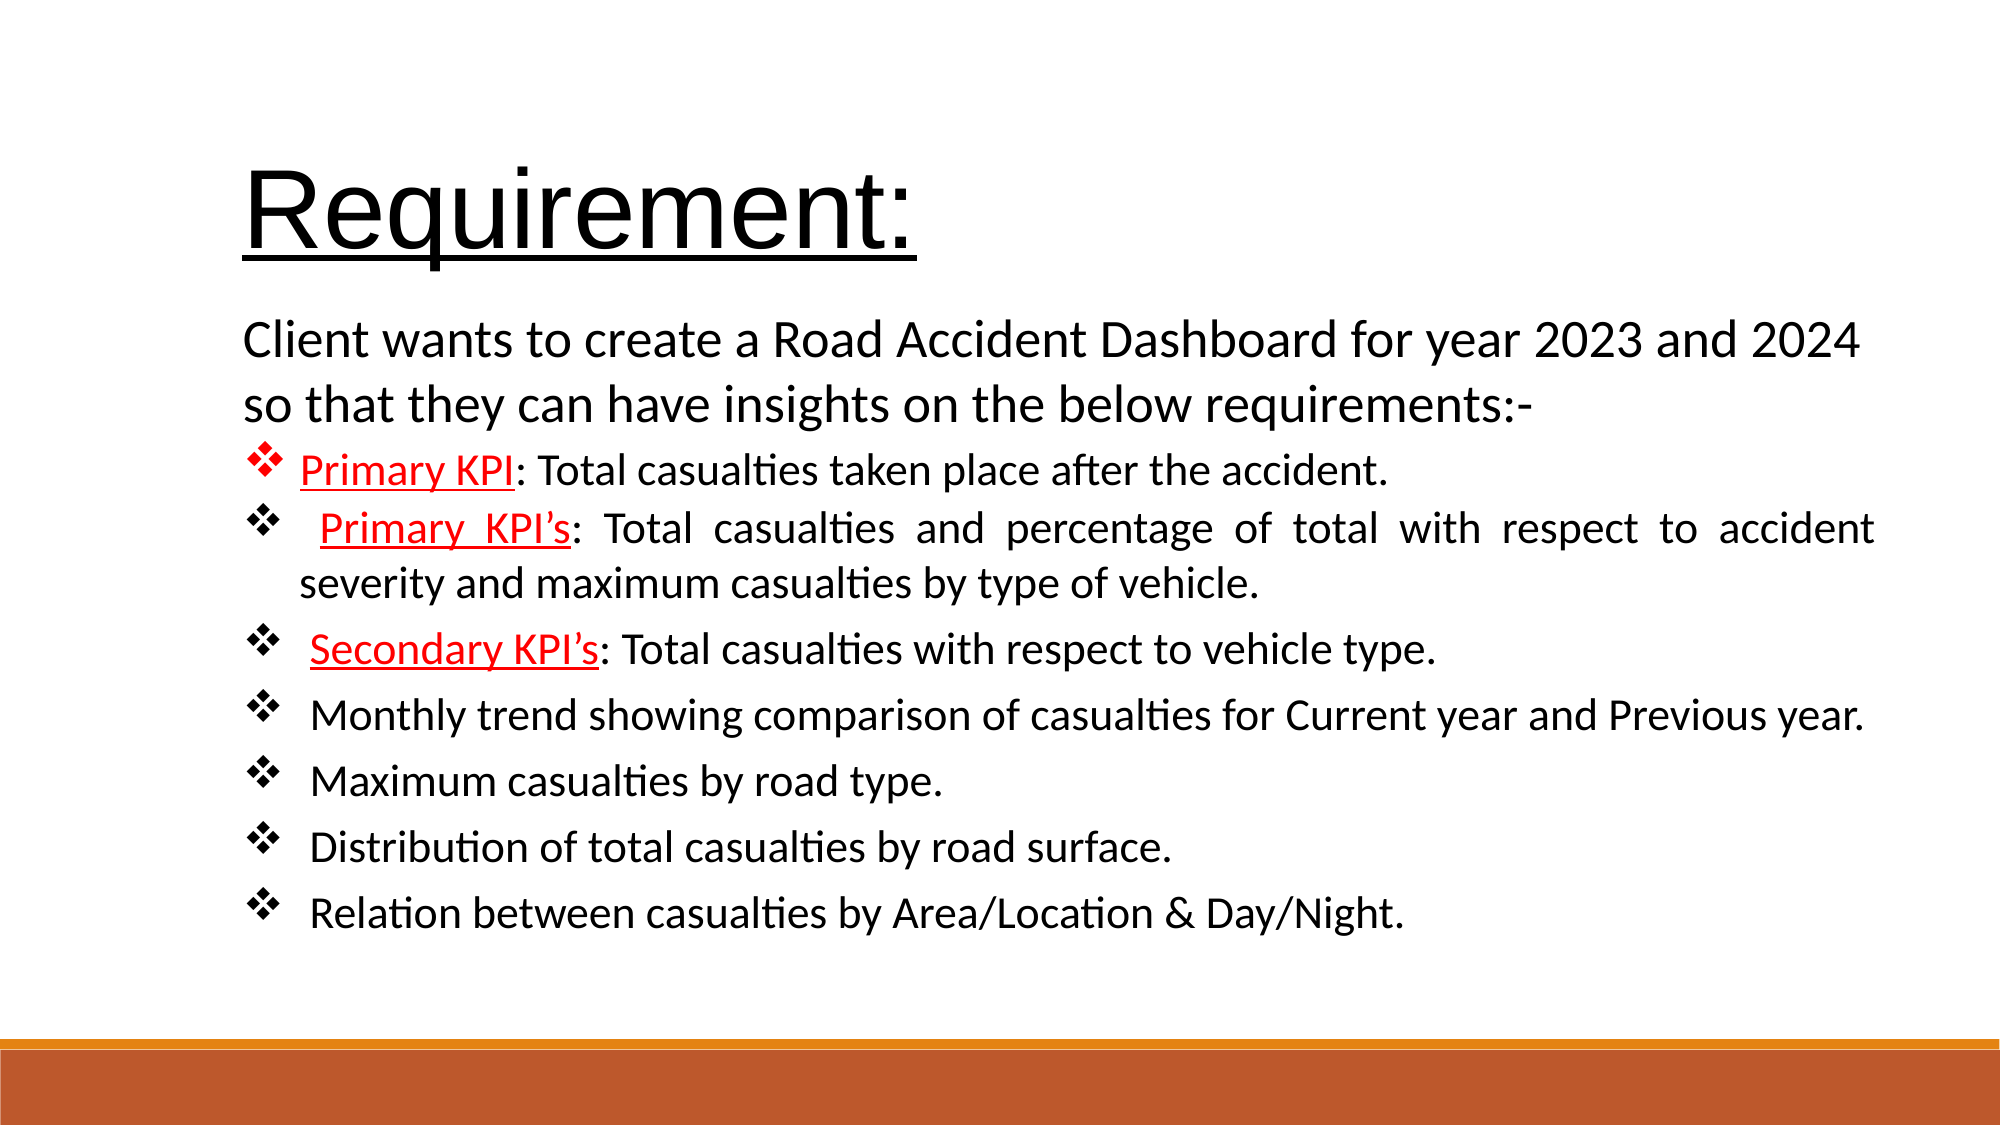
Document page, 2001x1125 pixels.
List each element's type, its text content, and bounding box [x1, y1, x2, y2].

text_box Requirement: [227, 128, 1058, 279]
text_box Client wants to create a Road Accident Dashboard for year 2023 and 2024 so that they can have insights on the below requirements:- Primary KPI: Total casualties taken place after the accident. Primary KPI’s: Total casualties and percentage of total with respect to accident severity and maximum casualties by type of vehicle. Secondary KPI’s: Total casualties with respect to vehicle type. Monthly trend showing comparison of casualties for Current year and Previous year. Maximum casualties by road type. Distribution of total casualties by road surface. Relation between casualties by Area/Location & Day/Night. [228, 296, 1892, 945]
